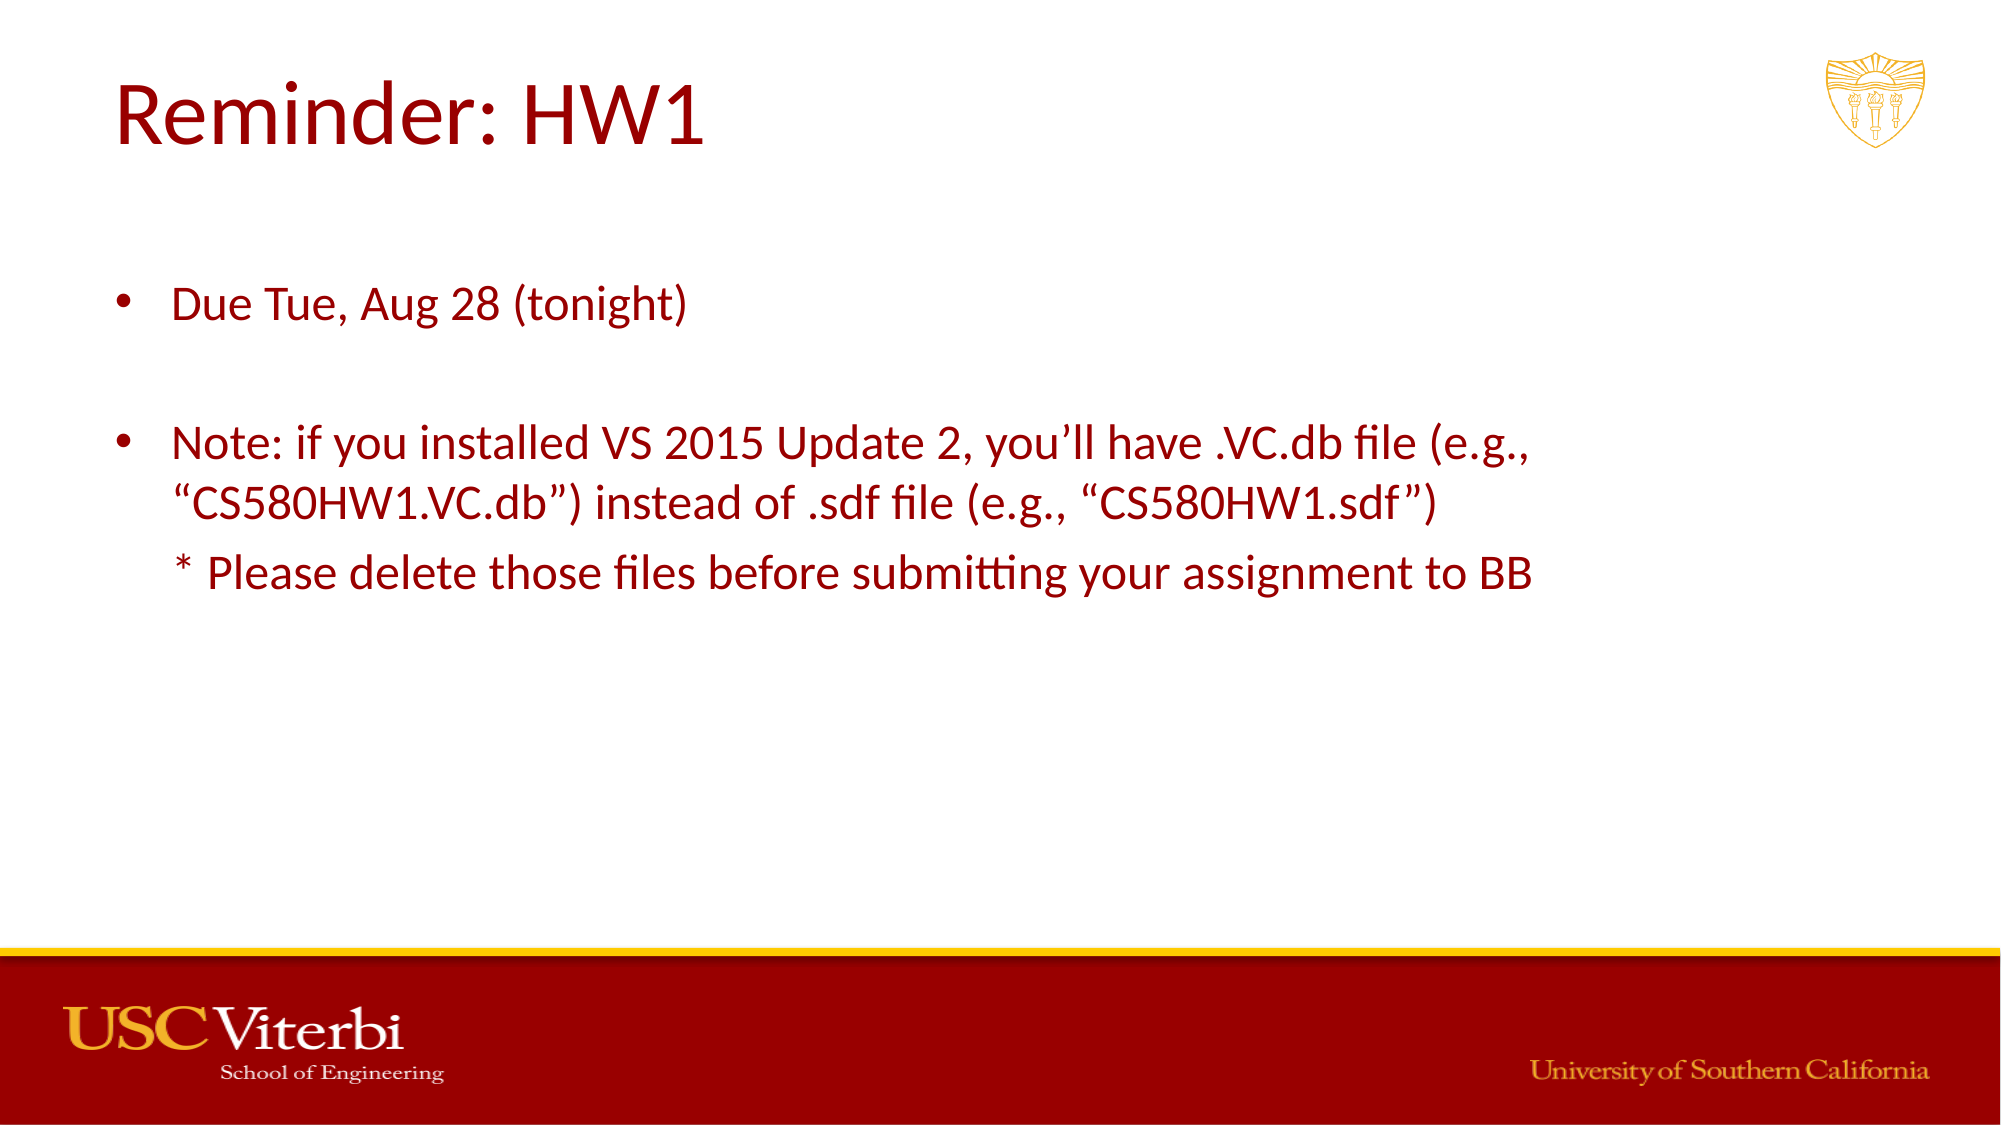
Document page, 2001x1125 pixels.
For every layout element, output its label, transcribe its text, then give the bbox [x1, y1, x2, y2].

picture [1530, 1059, 1930, 1086]
list Due Tue, Aug 28 (tonight) Note: if you installed VS 2015 Update 2, you’ll have .VC.db file (e.g., “CS580HW1.VC.db”) instead of .sdf file (e.g., “CS580HW1.sdf”) * Please delete those files before submitting your assignment to BB [99, 262, 1900, 1005]
title Reminder: HW1 [99, 45, 1900, 233]
picture [1793, 39, 1958, 162]
picture [63, 1006, 445, 1084]
